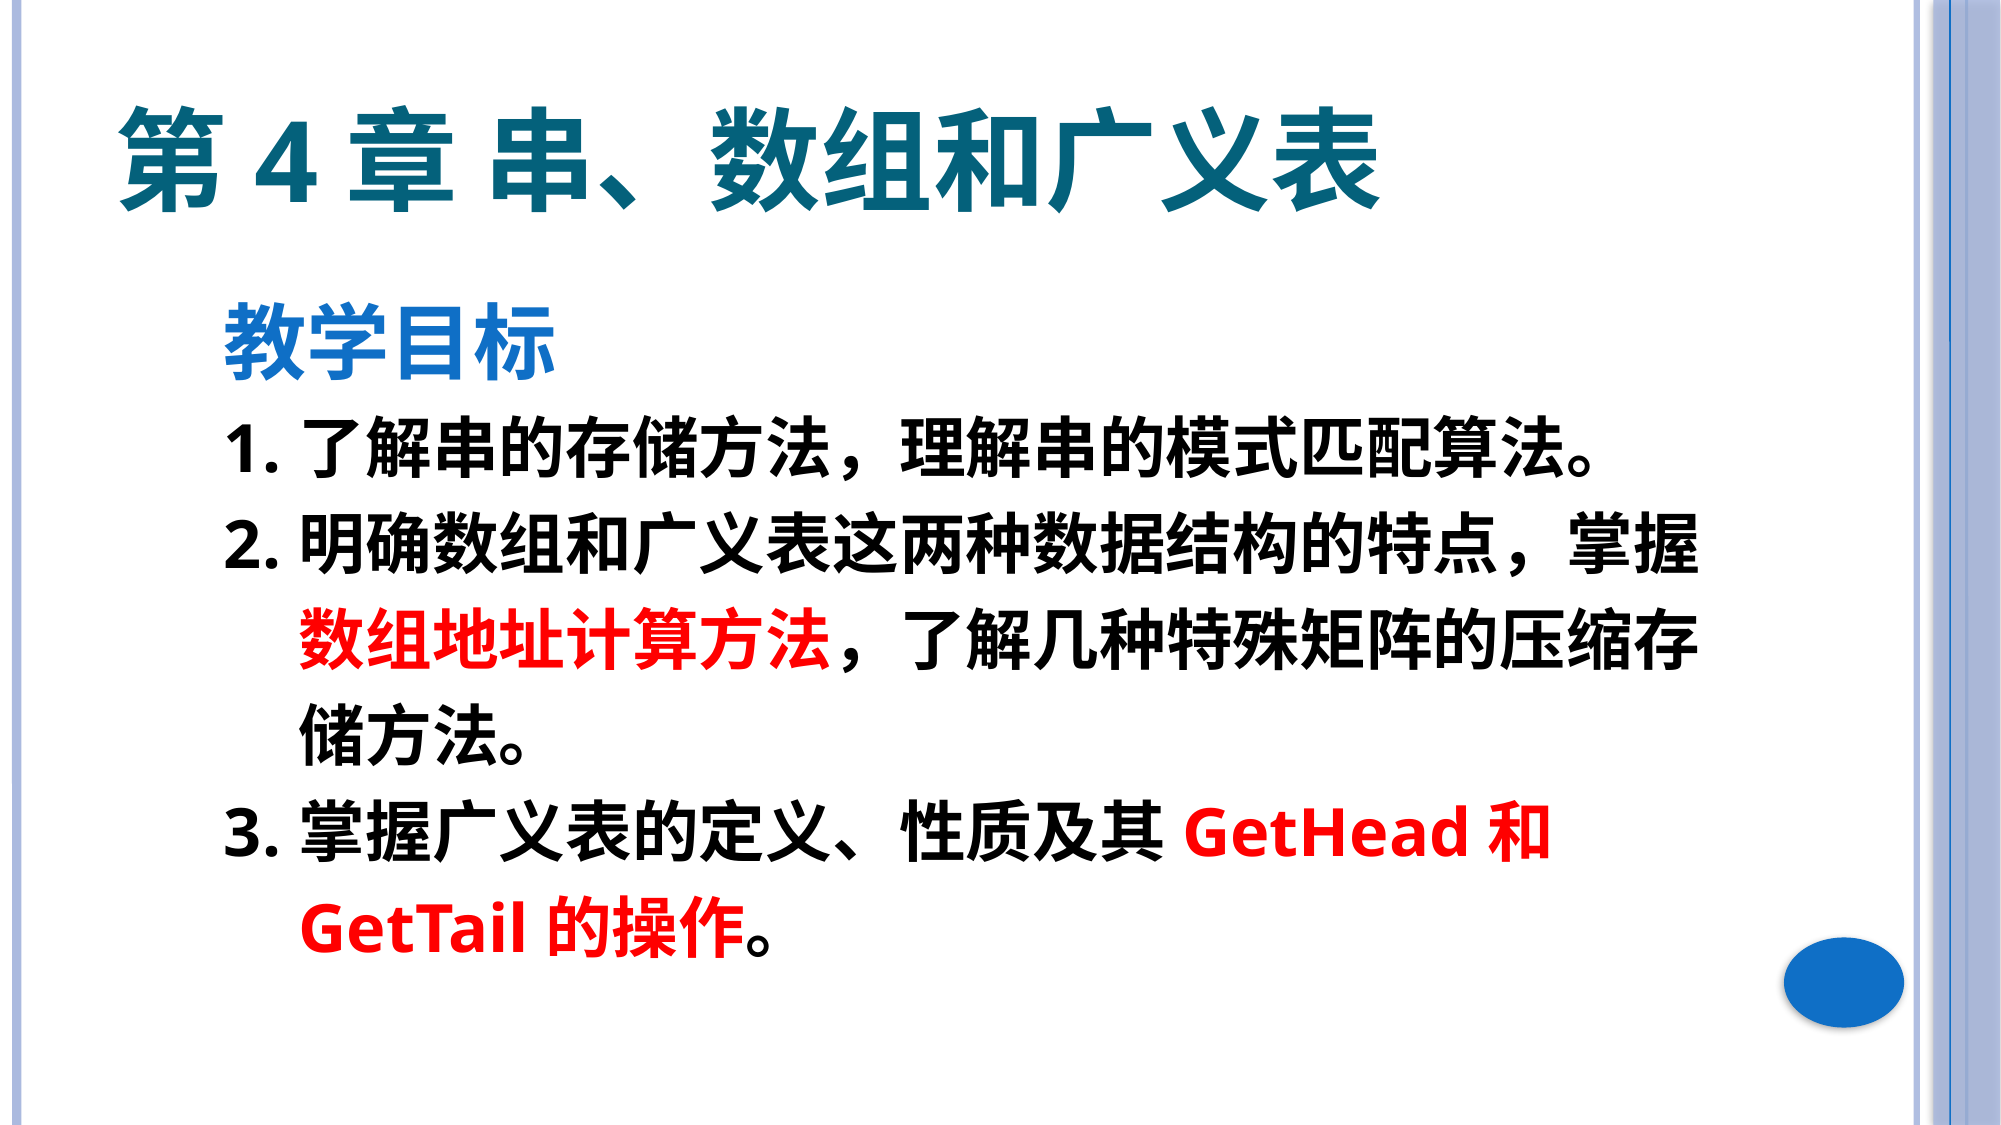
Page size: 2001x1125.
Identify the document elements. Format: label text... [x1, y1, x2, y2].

list 教学目标 了解串的存储方法，理解串的模式匹配算法。 明确数组和广义表这两种数据结构的特点，掌握数组地址计算方法，了解几种特殊矩阵的压缩存储方法。 掌握广义表的定义、性质及其GetHead和GetTail的操作。 [208, 262, 1781, 1063]
title 第4章 串、数组和广义表 [99, 45, 1734, 233]
